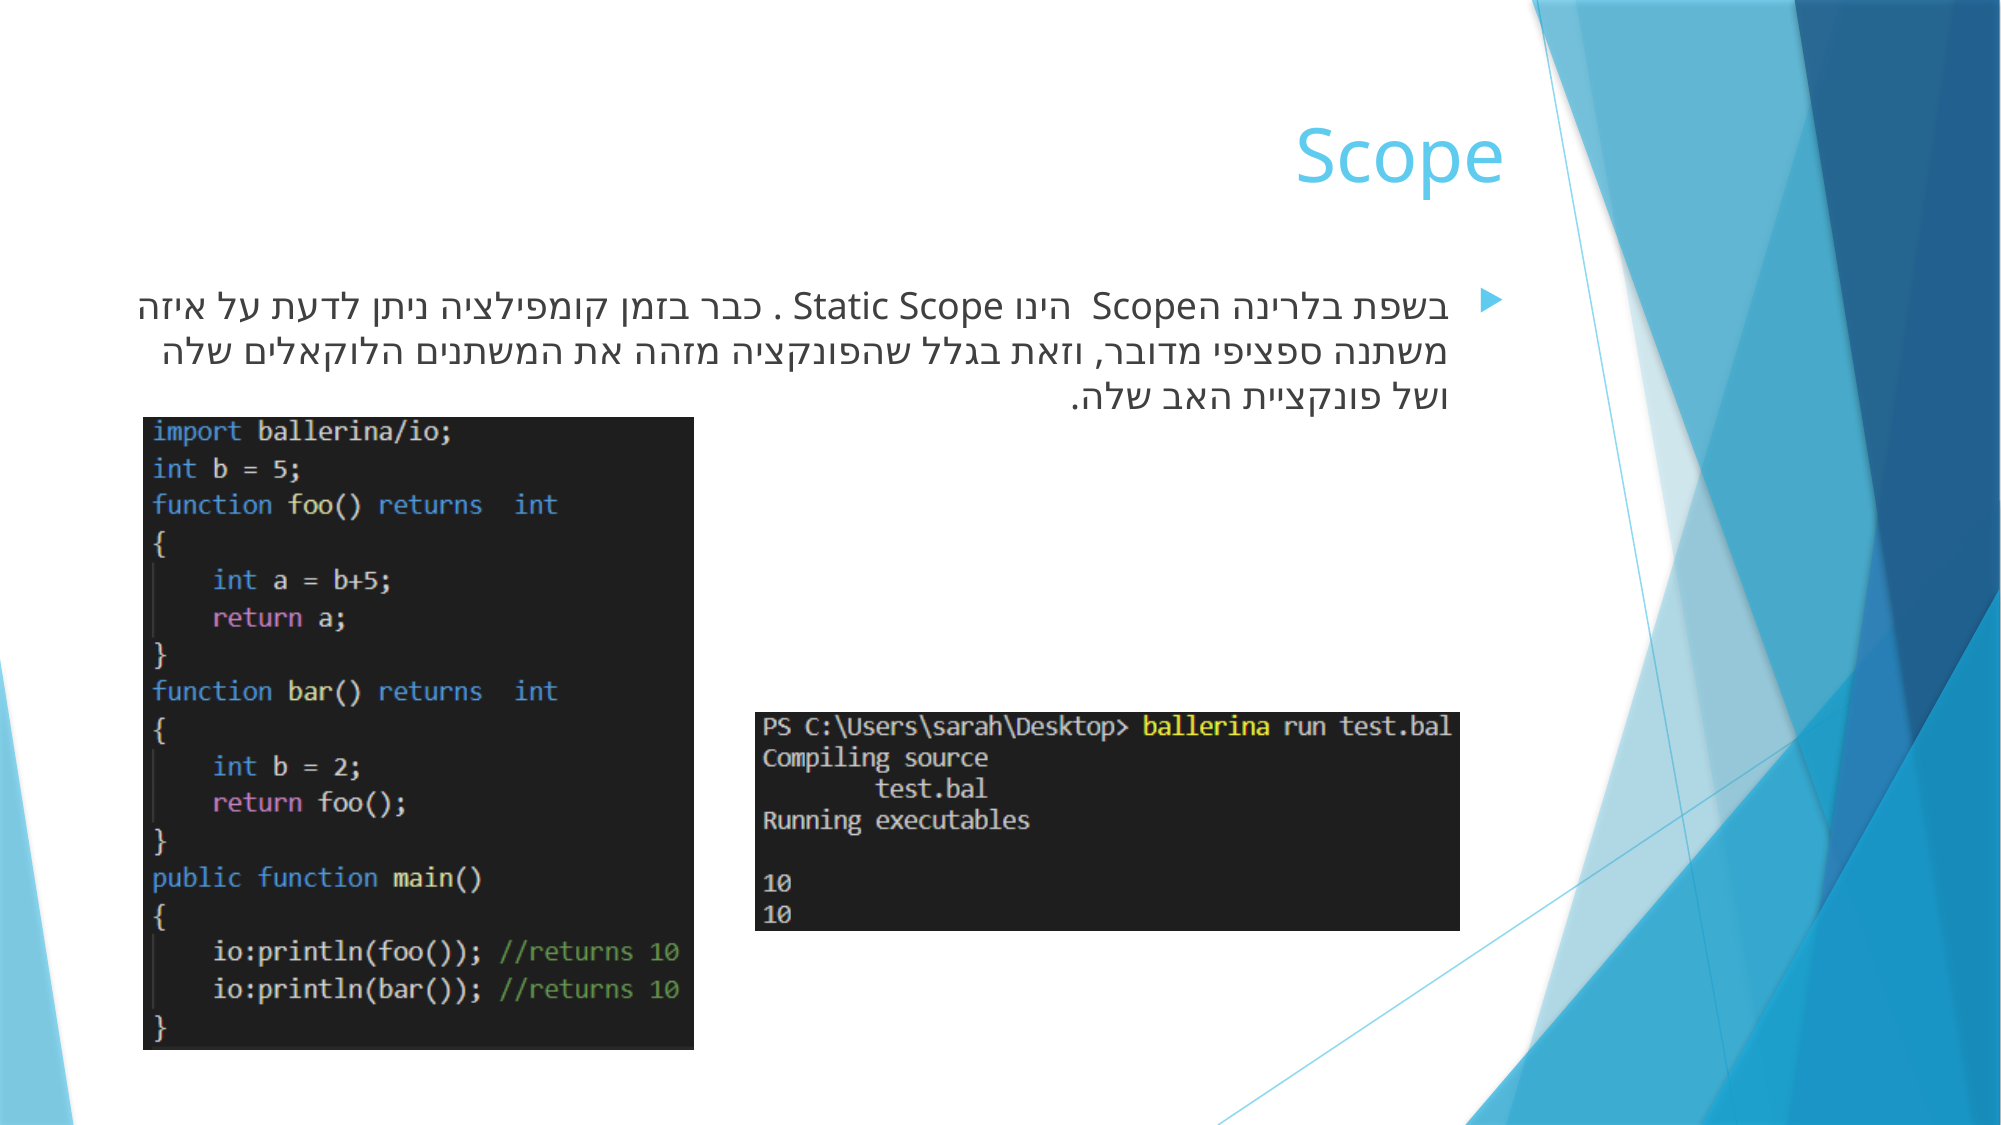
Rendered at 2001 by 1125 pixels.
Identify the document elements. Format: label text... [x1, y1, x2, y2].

picture [142, 417, 694, 1050]
picture [754, 711, 1461, 932]
list בשפת בלרינה הScope הינו Static Scope . כבר בזמן קומפילציה ניתן לדעת על איזה משתנה ספציפי מדובר, וזאת בגלל שהפונקציה מזהה את המשתנים הלוקאלים שלה ושל פונקציית האב שלה. [111, 274, 1522, 911]
title Scope [111, 99, 1522, 274]
